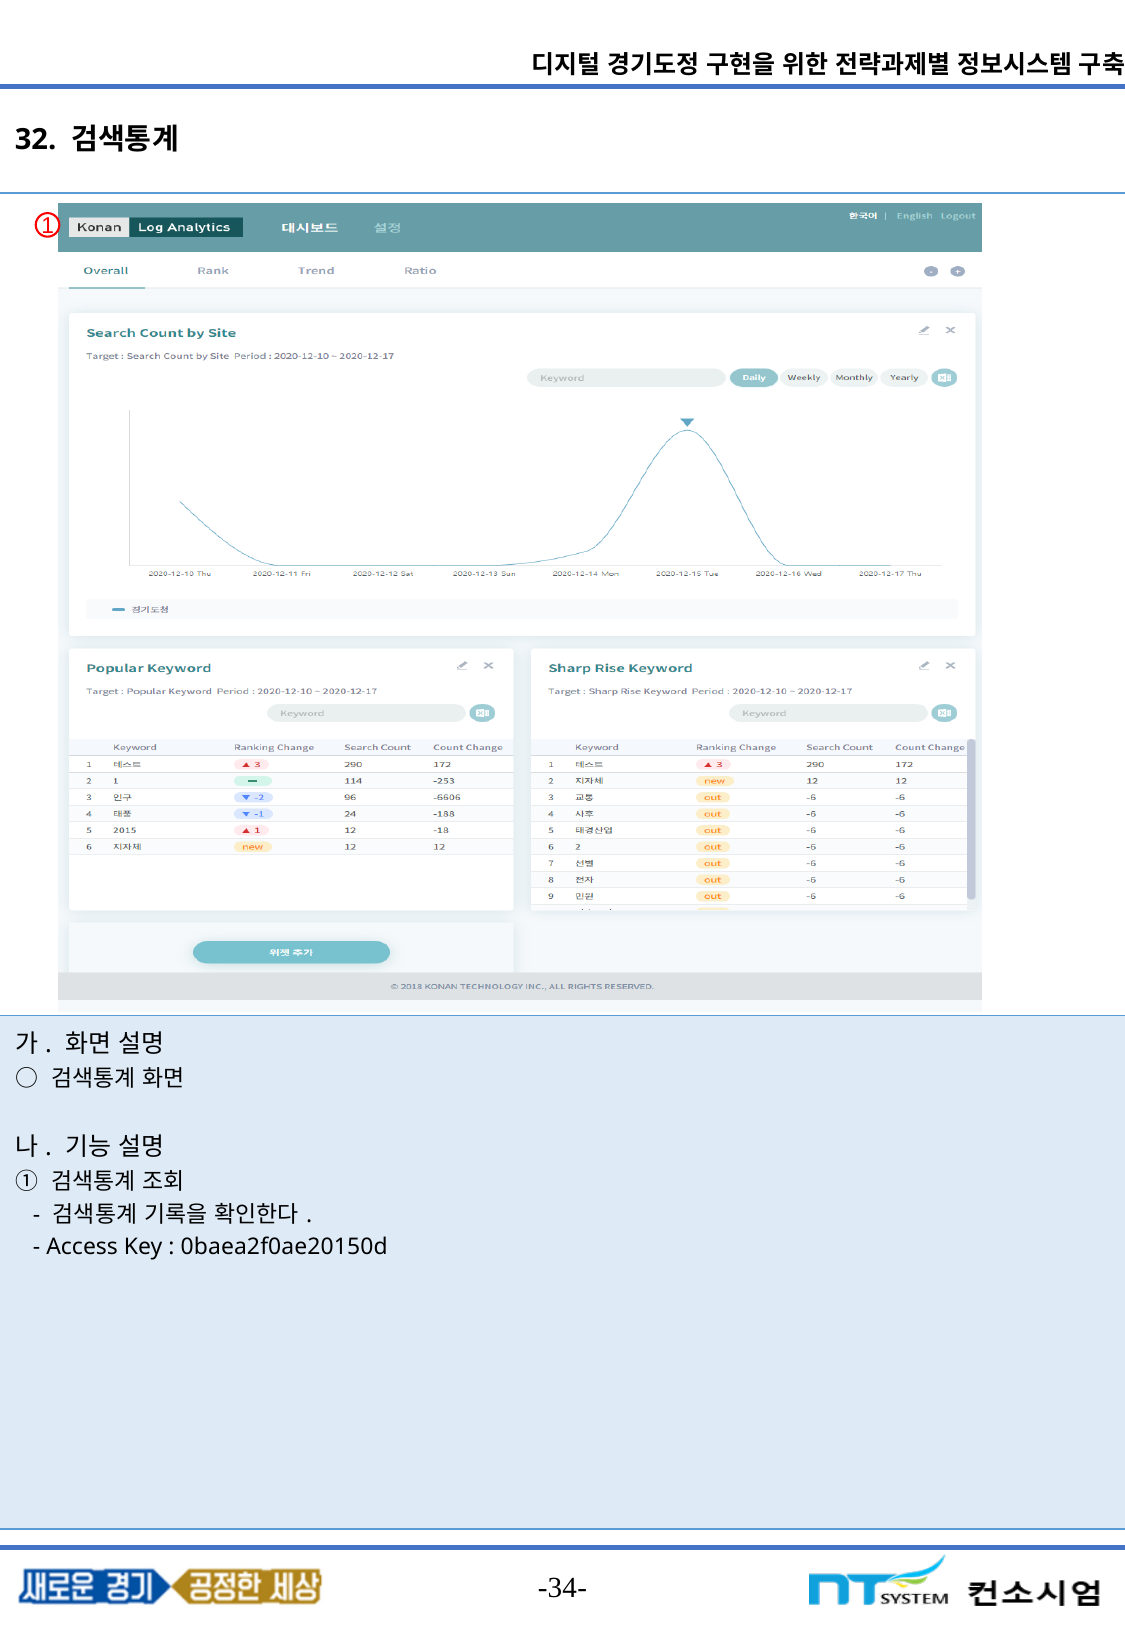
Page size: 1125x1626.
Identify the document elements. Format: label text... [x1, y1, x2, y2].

table_header [0, 194, 1125, 1015]
text_box 32. 검색통계 [0, 113, 546, 163]
text_box 1 [34, 212, 58, 238]
table_cell 가. 화면 설명 ○ 검색통계 화면 나. 기능 설명 ① 검색통계 조회 - 검색통계 기록을 확인한다. - Access Key : 0baea2f0ae20150d [0, 1016, 1125, 1528]
picture [809, 1550, 1125, 1560]
picture [58, 203, 982, 1012]
slide_number 34 [0, 1560, 1125, 1625]
